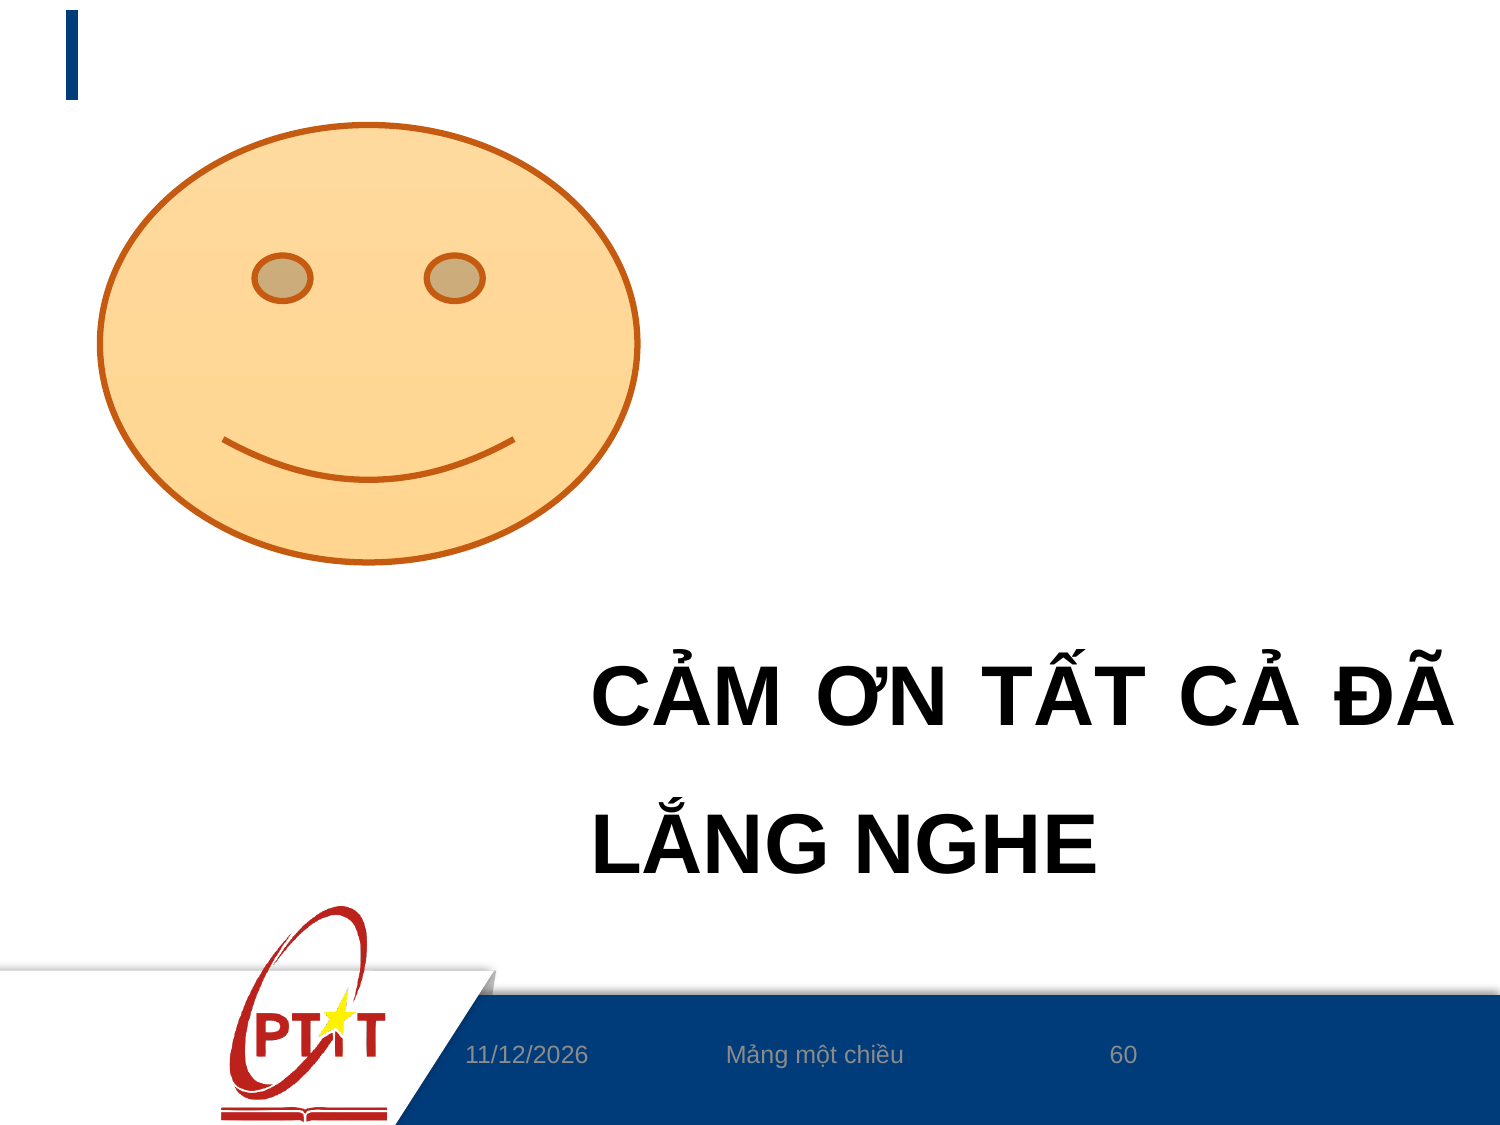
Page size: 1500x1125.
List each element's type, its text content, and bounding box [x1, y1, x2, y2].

picture [221, 906, 387, 1122]
list CẢM ƠN TẤT CẢ ĐÃ LẮNG NGHE [575, 587, 1472, 913]
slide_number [450, 1023, 561, 1084]
slide_number 60 [815, 1023, 1153, 1084]
text_box [99, 124, 638, 563]
footer Mảng một chiều [561, 1023, 815, 1084]
